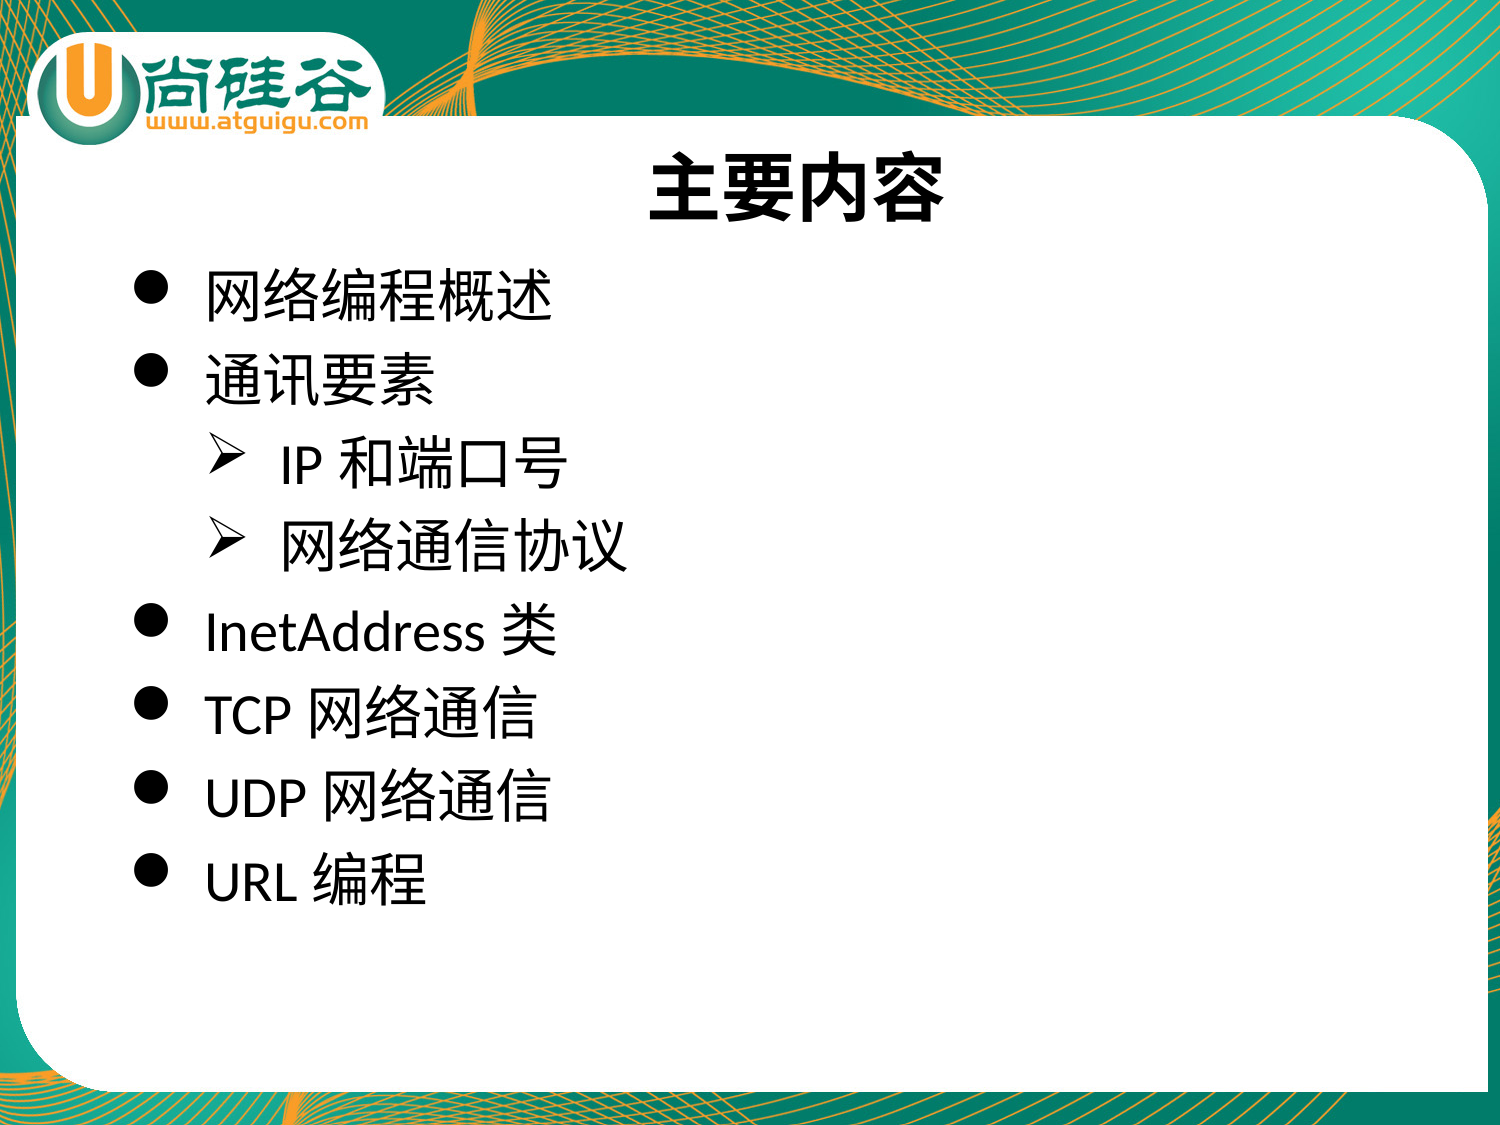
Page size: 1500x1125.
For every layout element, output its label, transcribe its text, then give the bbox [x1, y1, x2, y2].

text_box 主要内容 [631, 132, 999, 238]
picture [0, 0, 1500, 1125]
text_box 网络编程概述 通讯要素 IP和端口号 网络通信协议 InetAddress类 TCP网络通信 UDP网络通信 URL编程 [114, 238, 1414, 920]
